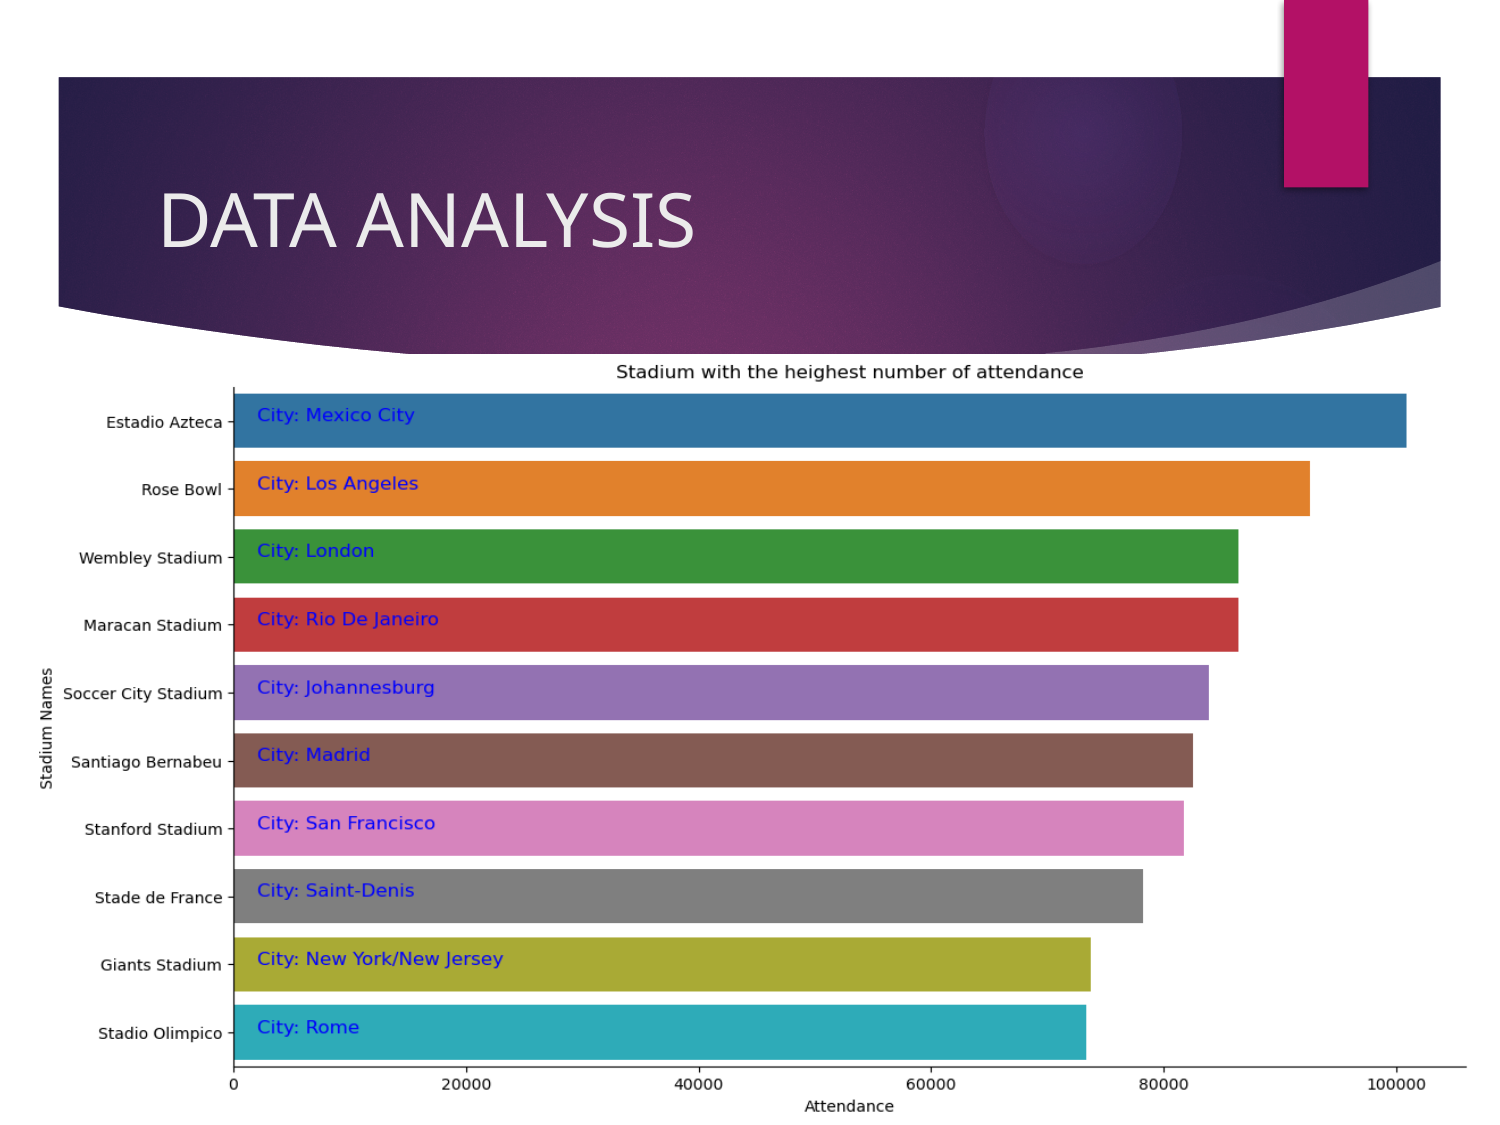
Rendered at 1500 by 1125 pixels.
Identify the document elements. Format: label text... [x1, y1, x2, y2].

picture [29, 354, 1477, 1125]
title DATA ANALYSIS [142, 159, 1220, 276]
